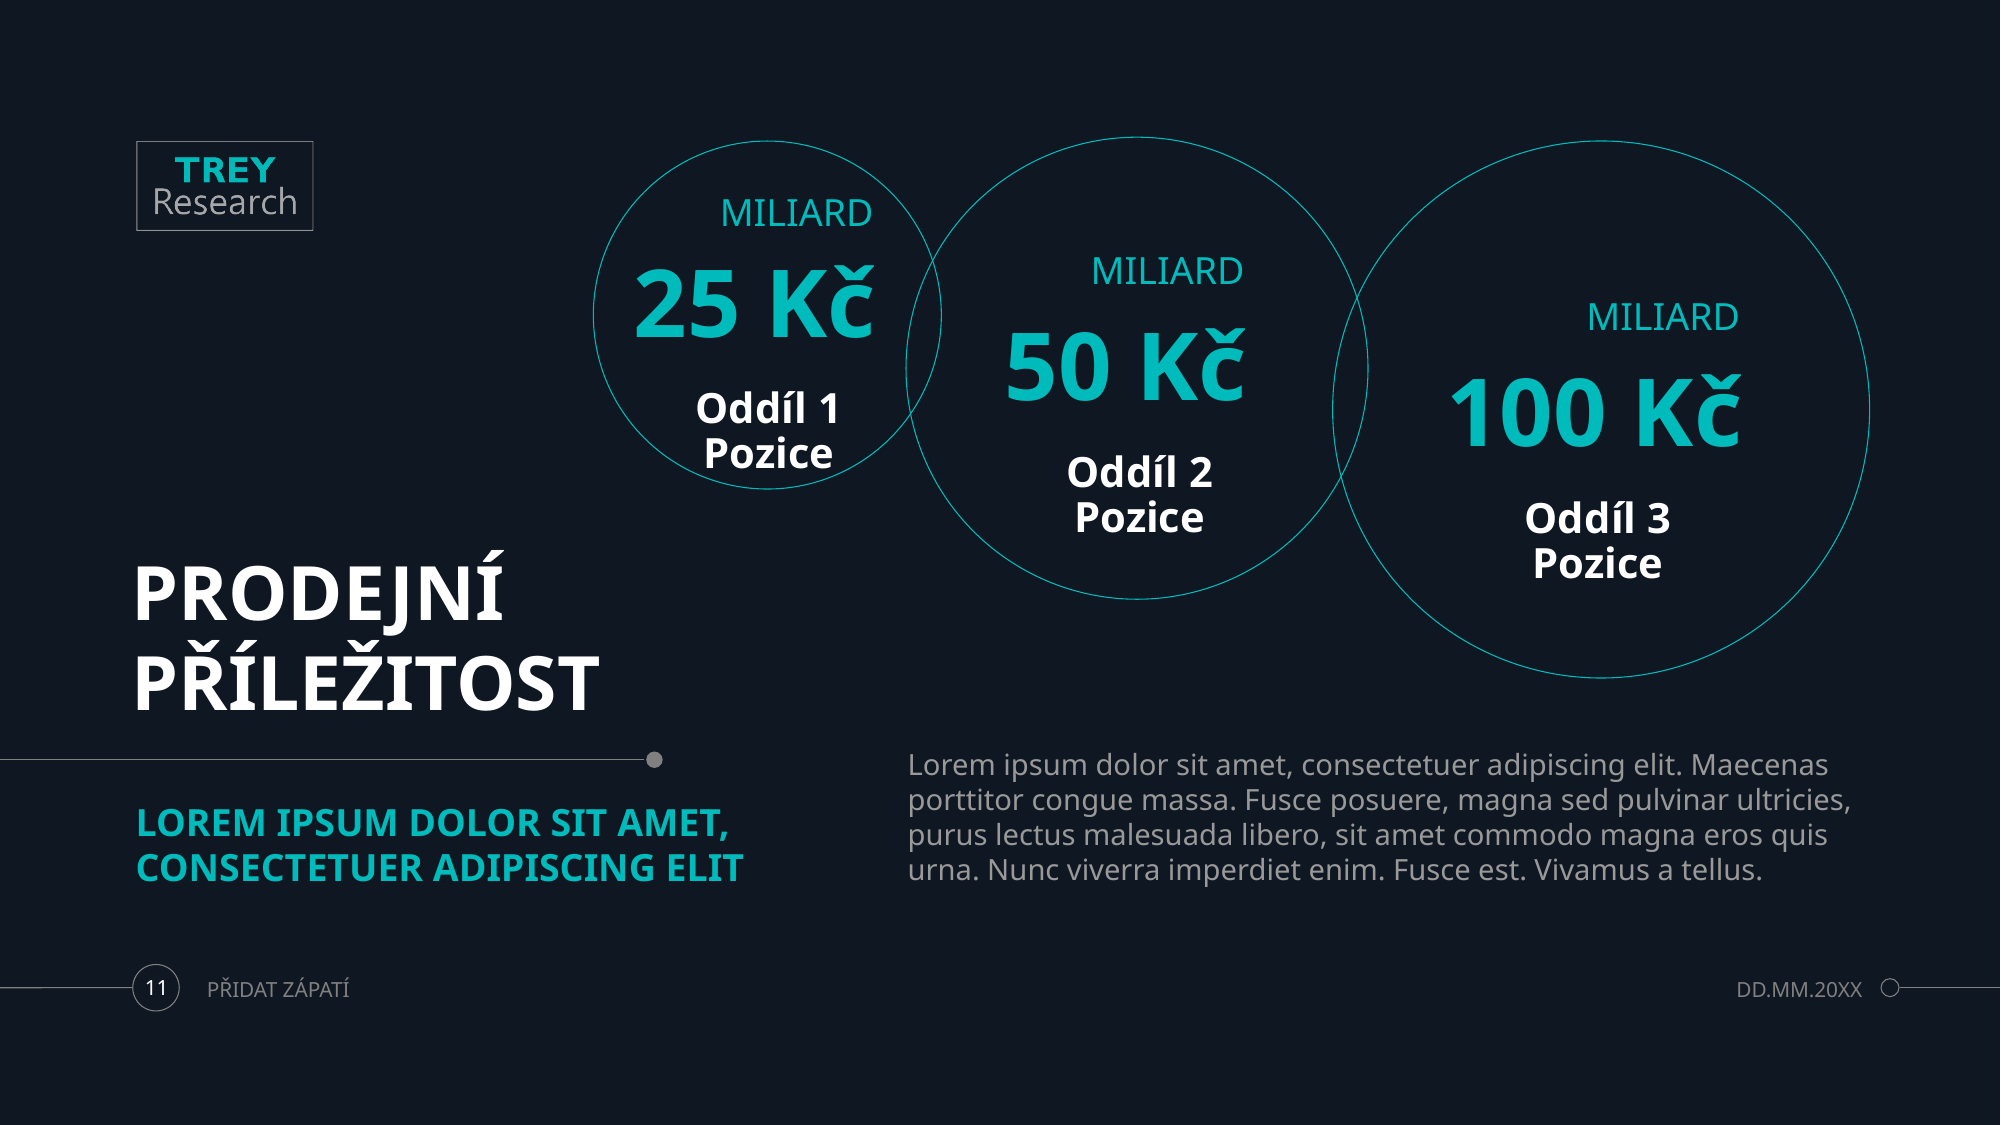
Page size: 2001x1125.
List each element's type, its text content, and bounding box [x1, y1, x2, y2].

title PRODEJNÍ PŘÍLEŽITOST [131, 531, 864, 725]
list LOREM IPSUM DOLOR SIT AMET, CONSECTETUER ADIPISCING ELIT [135, 799, 865, 944]
picture [136, 140, 314, 231]
footer PŘIDAT ZÁPATÍ [191, 964, 671, 1014]
list 25 Kč [631, 226, 908, 388]
list Lorem ipsum dolor sit amet, consectetuer adipiscing elit. Maecenas porttitor congue massa. Fusce posuere, magna sed pulvinar ultricies, purus lectus malesuada libero, sit amet commodo magna eros quis urna. Nunc viverra imperdiet enim. Fusce est. Vivamus a tellus. [907, 746, 1869, 945]
list Oddíl 1 Pozice [644, 387, 894, 489]
slide_number 11 [127, 964, 186, 1014]
list Oddíl 3 Pozice [1473, 497, 1723, 599]
list MILIARD [624, 194, 874, 236]
list Oddíl 2 Pozice [1015, 451, 1265, 553]
list MILIARD [1490, 298, 1741, 336]
list 100 Kč [1429, 336, 1760, 497]
list MILIARD [995, 252, 1245, 294]
list 50 Kč [1002, 289, 1279, 451]
slide_number DD.MM.20XX [1643, 964, 1863, 1014]
